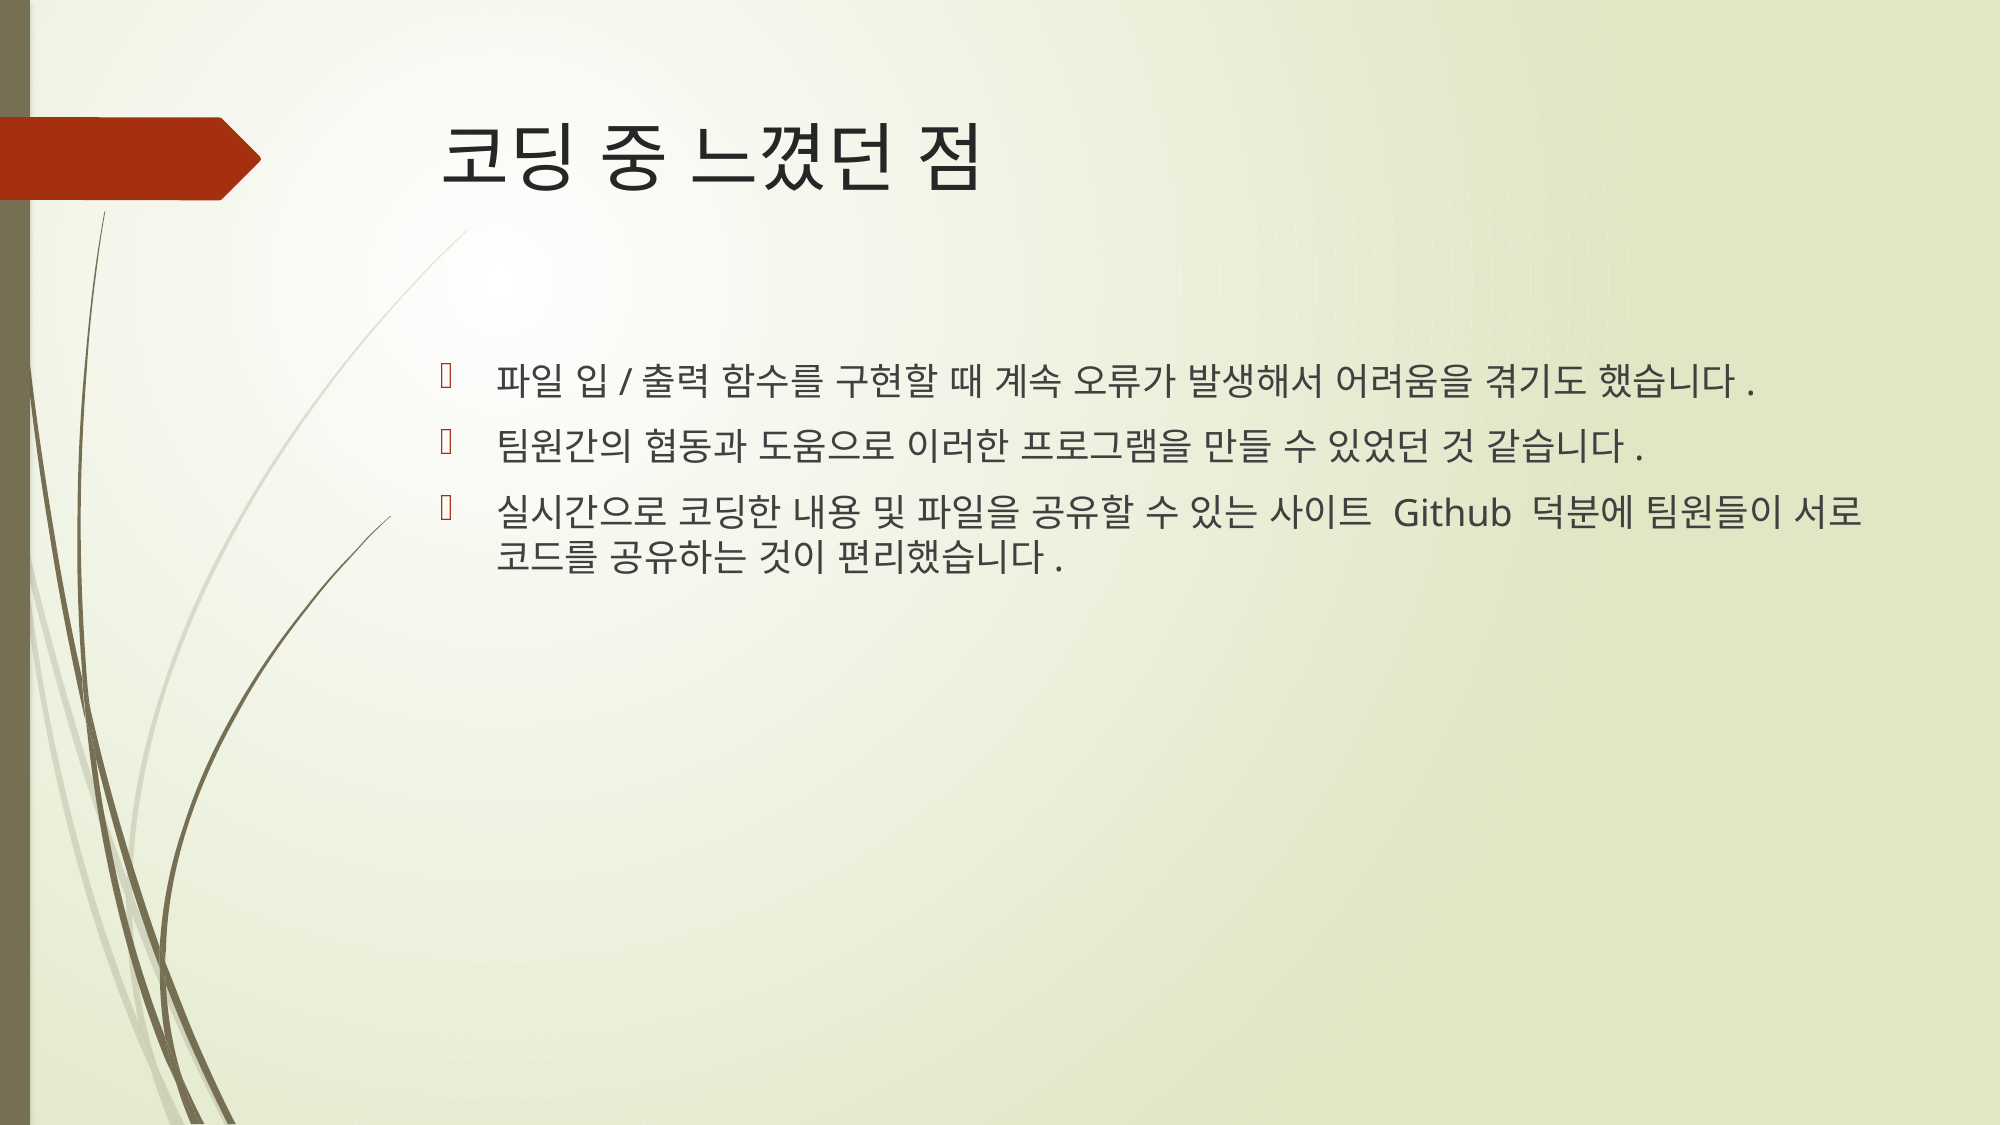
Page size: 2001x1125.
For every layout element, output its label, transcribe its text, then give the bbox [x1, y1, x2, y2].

title 코딩 중 느꼈던 점 [425, 102, 1888, 313]
list 파일 입/출력 함수를 구현할 때 계속 오류가 발생해서 어려움을 겪기도 했습니다. 팀원간의 협동과 도움으로 이러한 프로그램을 만들 수 있었던 것 같습니다. 실시간으로 코딩한 내용 및 파일을 공유할 수 있는 사이트 Github 덕분에 팀원들이 서로 코드를 공유하는 것이 편리했습니다. [424, 350, 1888, 970]
